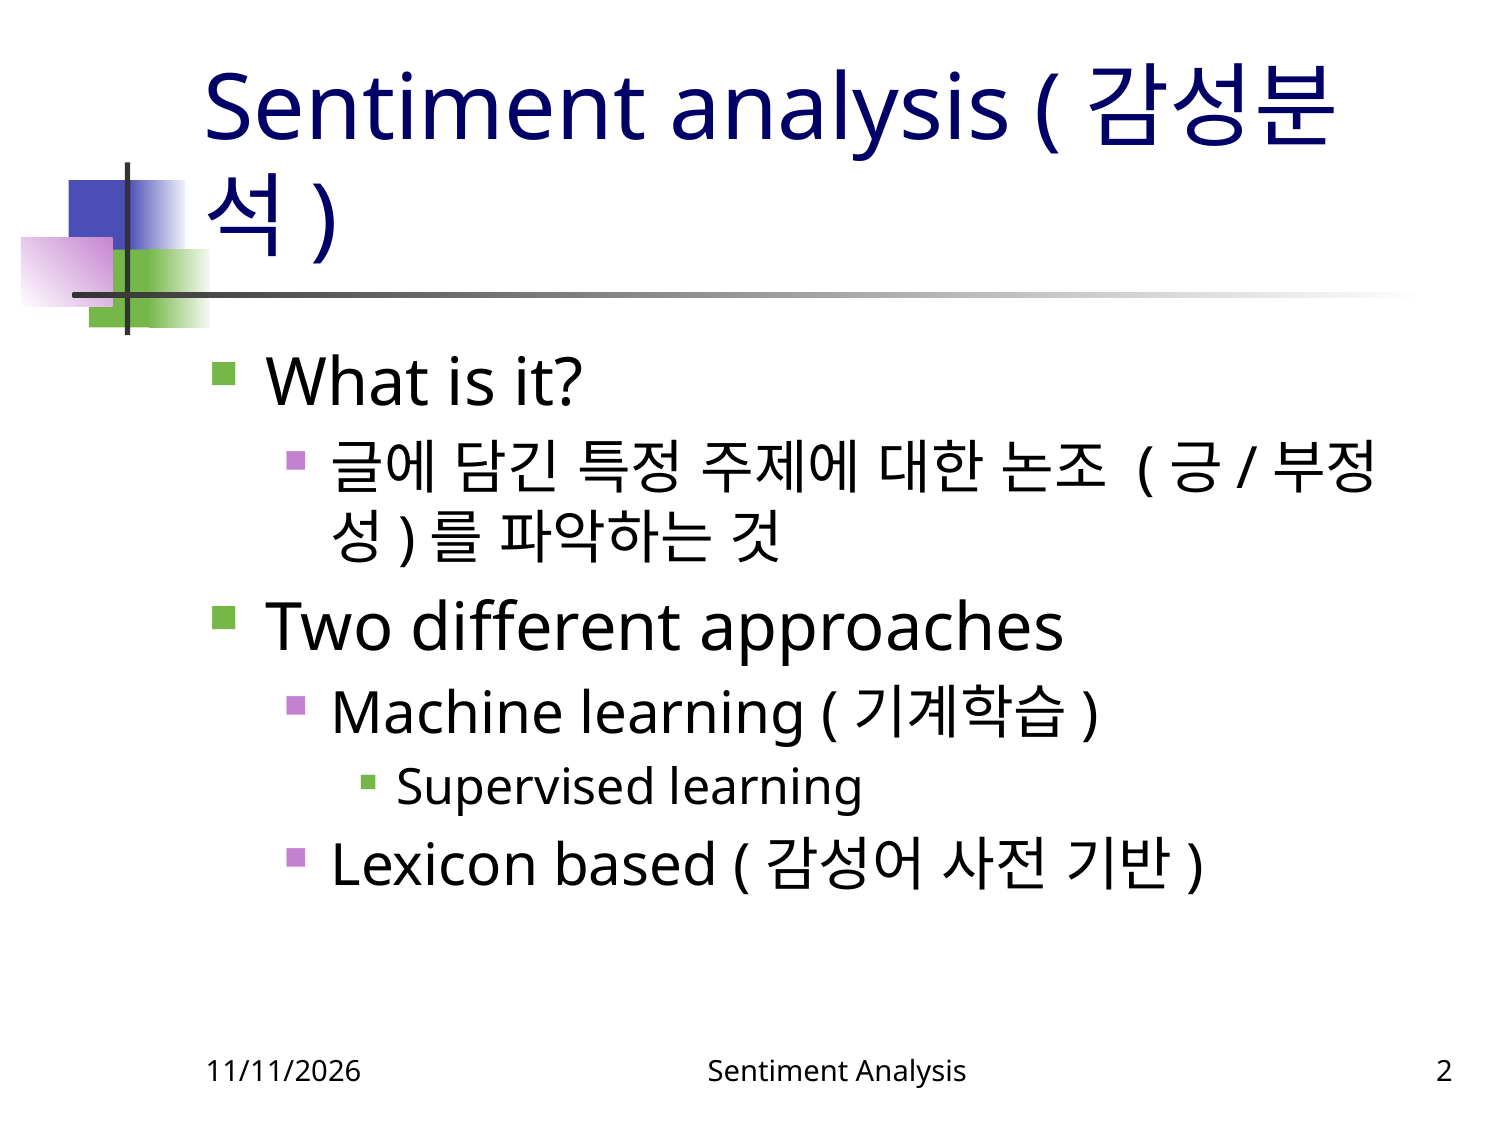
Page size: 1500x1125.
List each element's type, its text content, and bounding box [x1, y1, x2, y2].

footer Sentiment Analysis [600, 1024, 1075, 1100]
slide_number 2 [1155, 1024, 1468, 1100]
list What is it? 글에 담긴 특정 주제에 대한 논조 (긍/부정성)를 파악하는 것 Two different approaches Machine learning (기계학습) Supervised learning Lexicon based (감성어 사전 기반) [193, 331, 1469, 1006]
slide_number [190, 1024, 504, 1100]
title Sentiment analysis (감성분석) [188, 35, 1468, 275]
